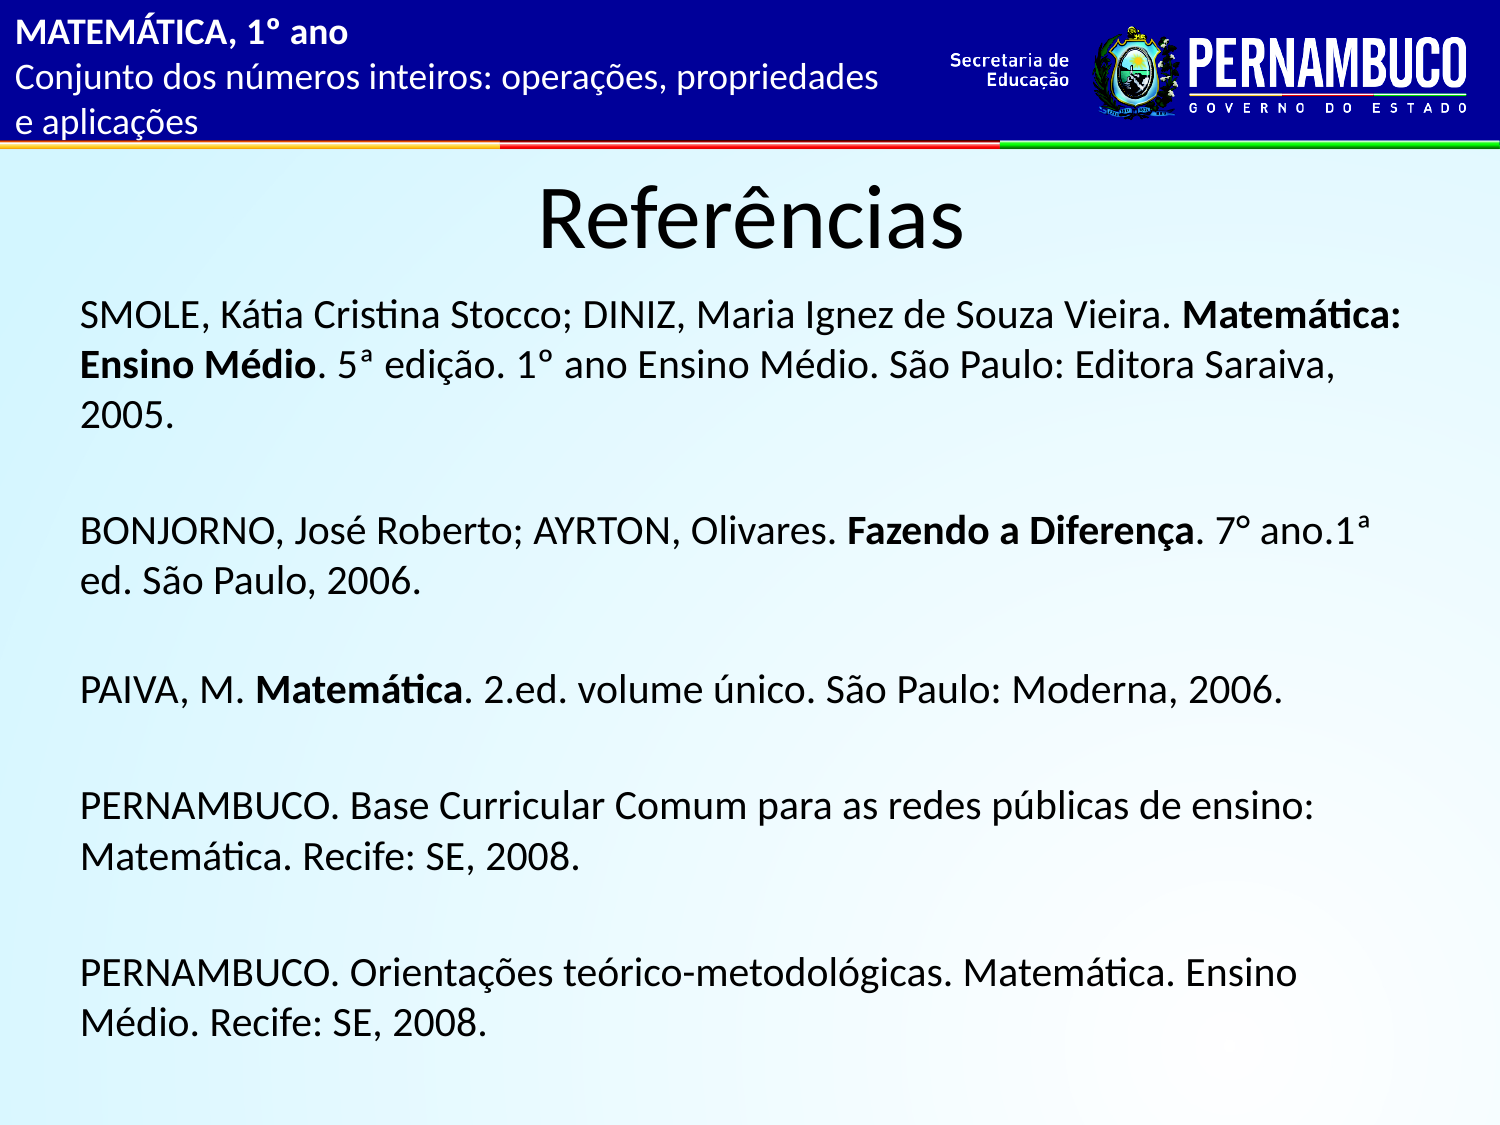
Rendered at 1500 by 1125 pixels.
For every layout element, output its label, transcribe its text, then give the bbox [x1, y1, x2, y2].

list SMOLE, Kátia Cristina Stocco; DINIZ, Maria Ignez de Souza Vieira. Matemática: Ensino Médio. 5ª edição. 1º ano Ensino Médio. São Paulo: Editora Saraiva, 2005. BONJORNO, José Roberto; AYRTON, Olivares. Fazendo a Diferença. 7° ano.1ª ed. São Paulo, 2006. PAIVA, M. Matemática. 2.ed. volume único. São Paulo: Moderna, 2006. PERNAMBUCO. Base Curricular Comum para as redes públicas de ensino: Matemática. Recife: SE, 2008. PERNAMBUCO. Orientações teórico-metodológicas. Matemática. Ensino Médio. Recife: SE, 2008. [64, 278, 1436, 977]
title Referências [76, 172, 1428, 278]
picture [0, 0, 1500, 1125]
text_box MATEMÁTICA, 1º ano Conjunto dos números inteiros: operações, propriedades e aplicações [0, 0, 910, 150]
